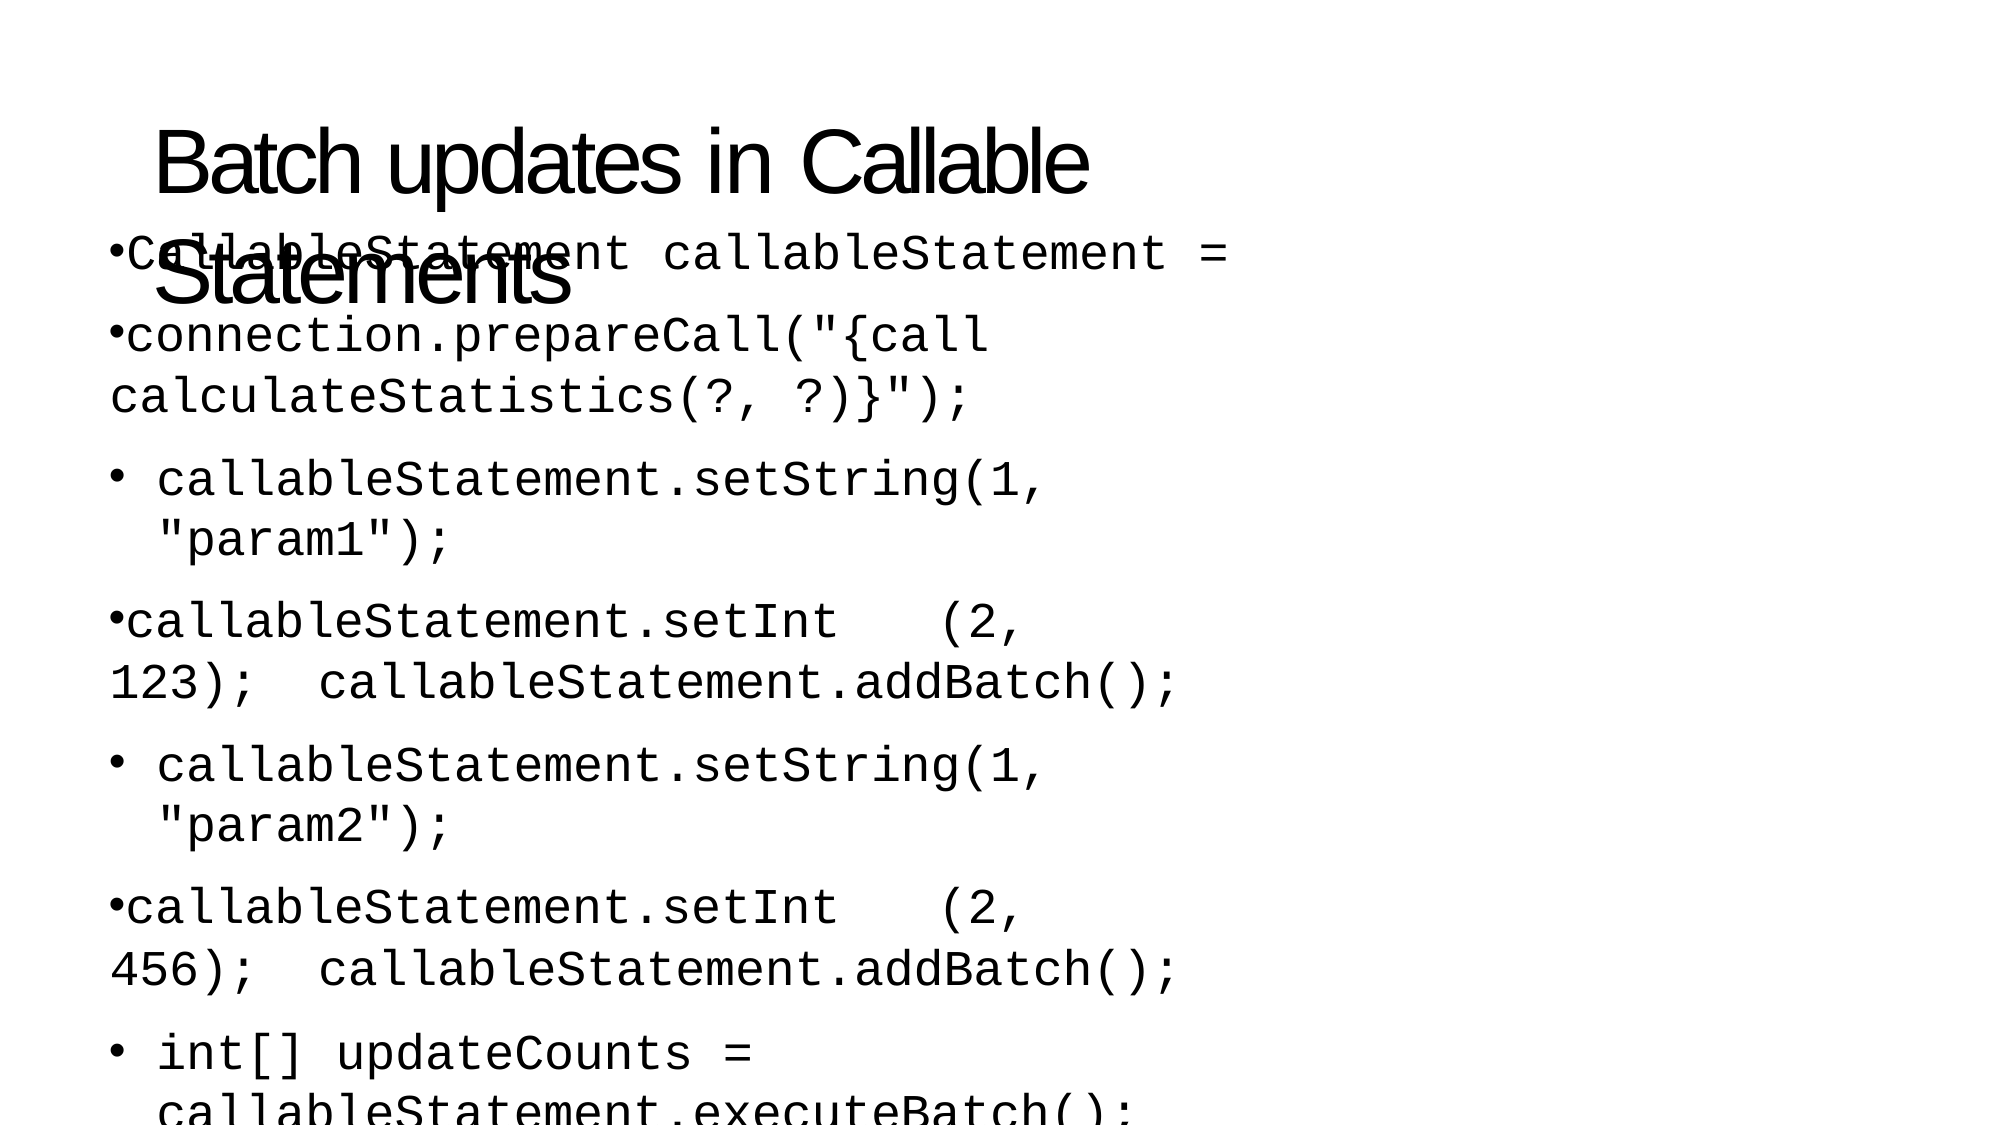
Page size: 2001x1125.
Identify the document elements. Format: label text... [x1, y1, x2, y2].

list CallableStatement callableStatement = connection.prepareCall("{call calculateStatistics(?, ?)}"); callableStatement.setString(1, "param1"); callableStatement.setInt (2, 123); callableStatement.addBatch(); callableStatement.setString(1, "param2"); callableStatement.setInt (2, 456); callableStatement.addBatch(); int[] updateCounts = callableStatement.executeBatch(); [106, 195, 1776, 1125]
title Batch updates in Callable Statements [150, 100, 1516, 195]
